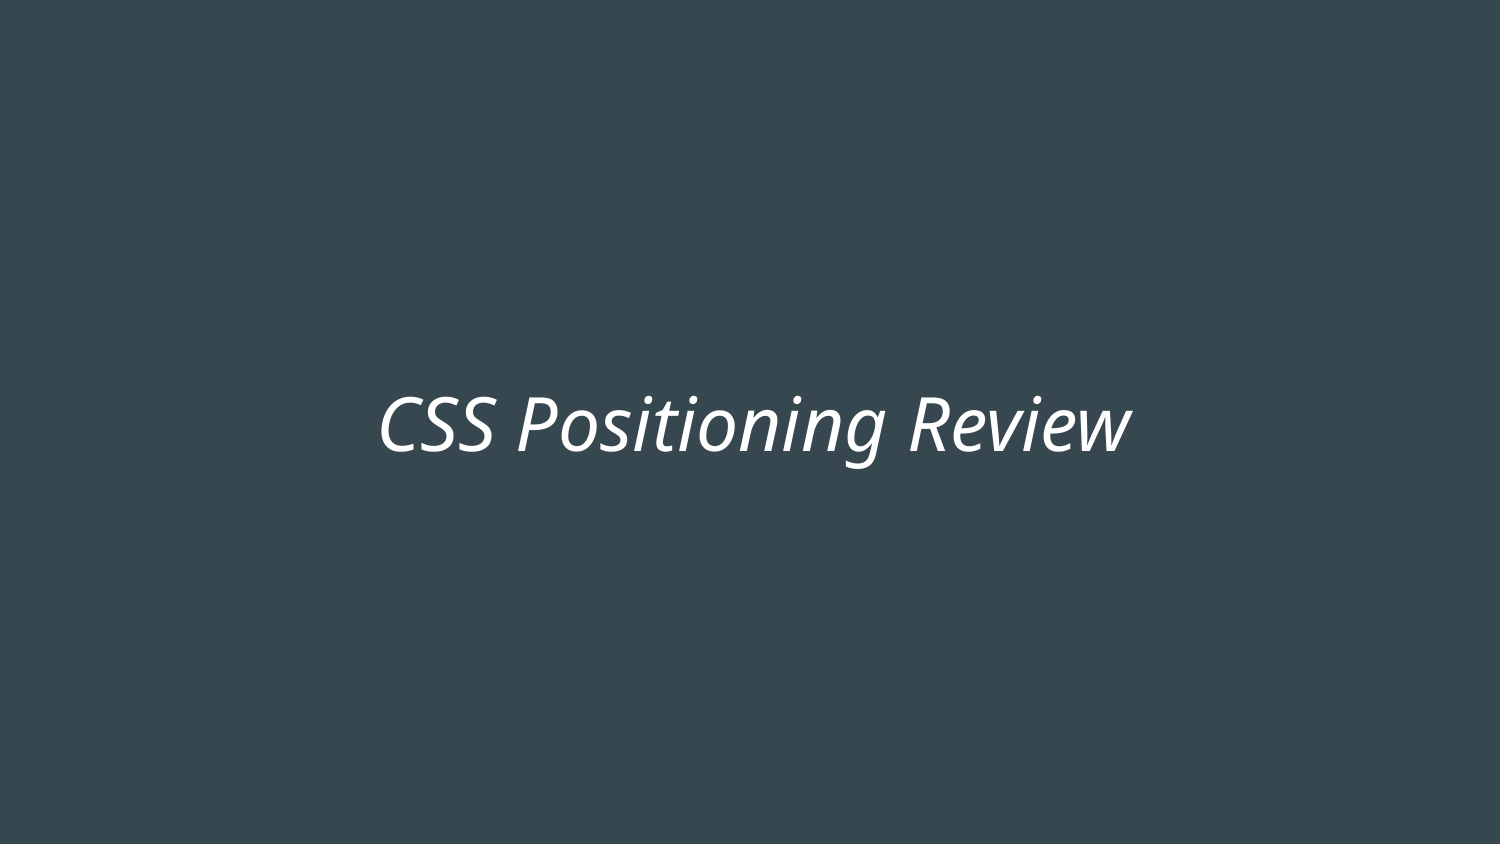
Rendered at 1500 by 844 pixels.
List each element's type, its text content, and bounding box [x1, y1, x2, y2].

title CSS Positioning Review [110, 351, 1399, 493]
